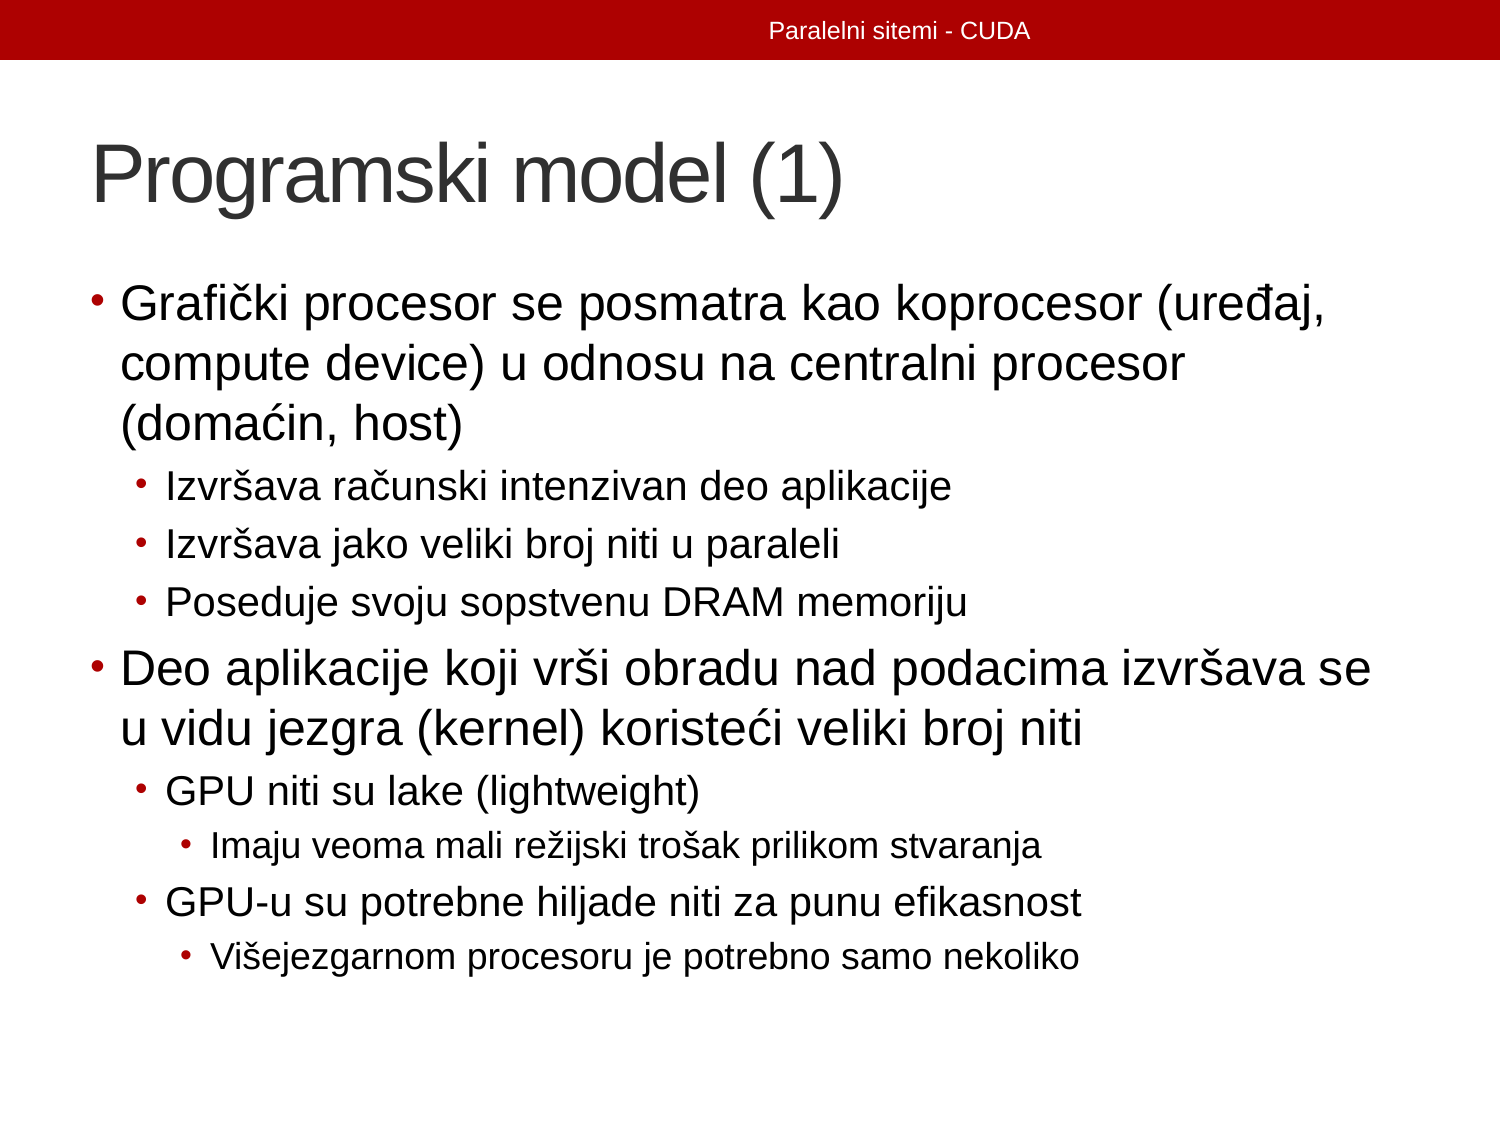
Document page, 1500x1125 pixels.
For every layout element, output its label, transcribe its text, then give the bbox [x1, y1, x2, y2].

list Grafički procesor se posmatra kao koprocesor (uređaj, compute device) u odnosu na centralni procesor (domaćin, host) Izvršava računski intenzivan deo aplikacije Izvršava jako veliki broj niti u paraleli Poseduje svoju sopstvenu DRAM memoriju Deo aplikacije koji vrši obradu nad podacima izvršava se u vidu jezgra (kernel) koristeći veliki broj niti GPU niti su lake (lightweight) Imaju veoma mali režijski trošak prilikom stvaranja GPU-u su potrebne hiljade niti za punu efikasnost Višejezgarnom procesoru je potrebno samo nekoliko [75, 262, 1425, 1063]
footer Paralelni sitemi - CUDA [562, 3, 1238, 57]
title Programski model (1) [75, 87, 1425, 250]
